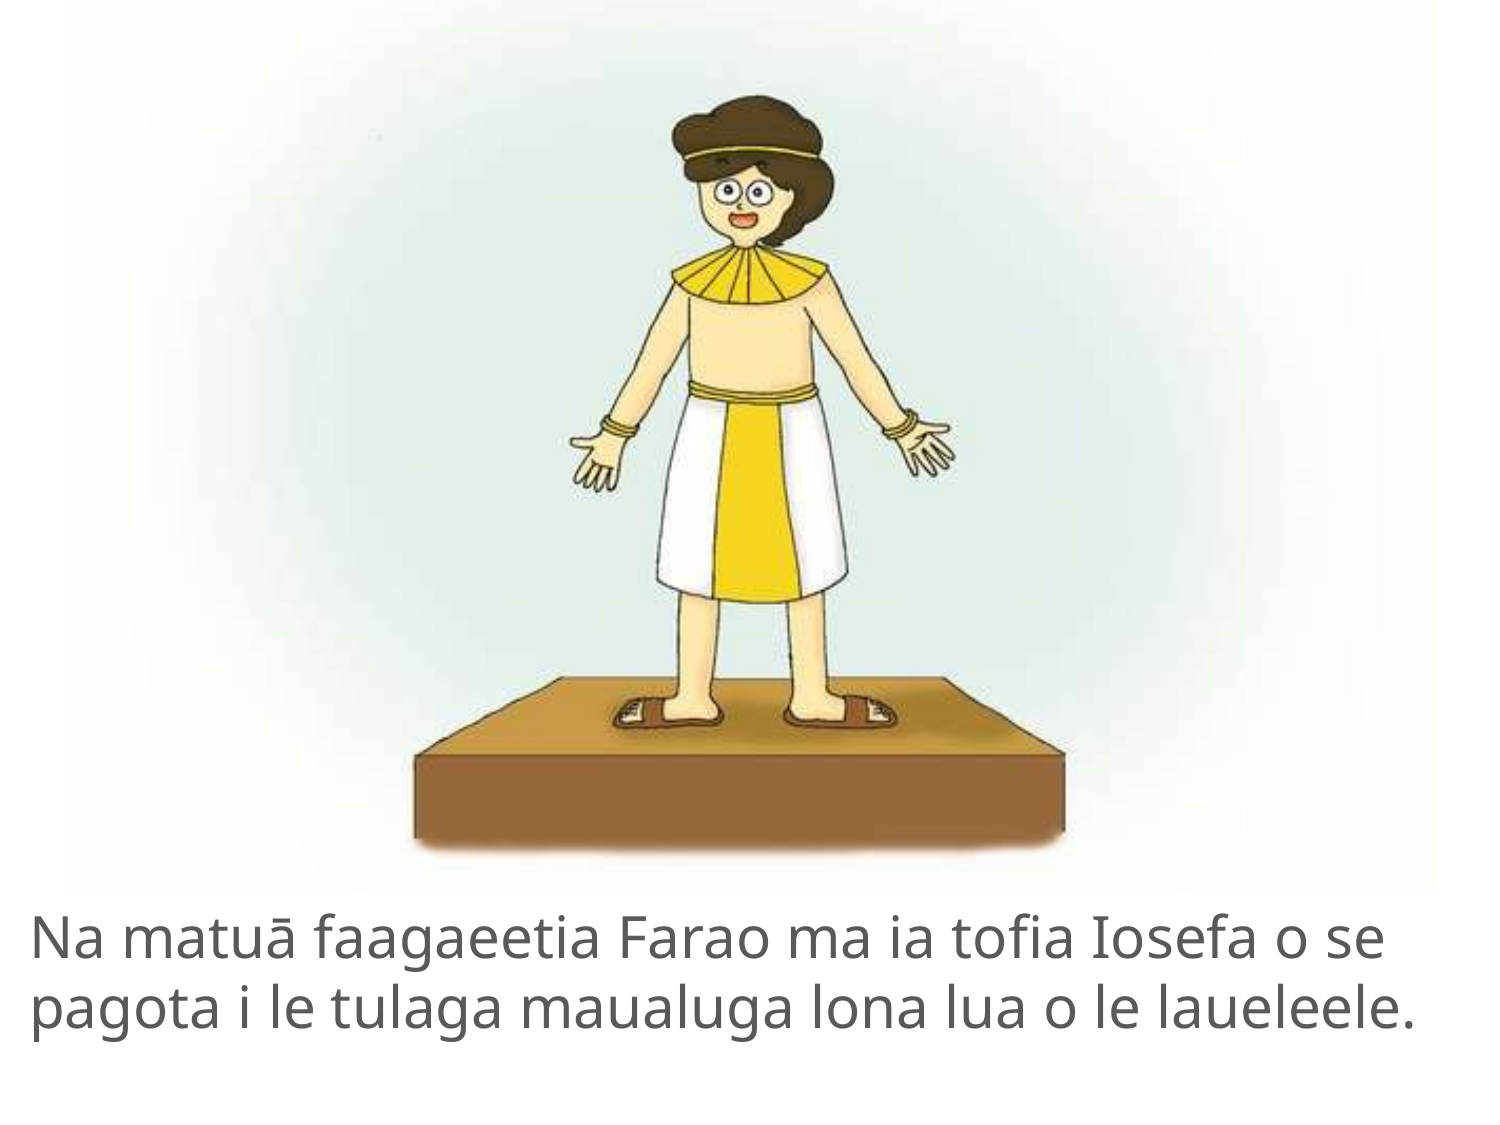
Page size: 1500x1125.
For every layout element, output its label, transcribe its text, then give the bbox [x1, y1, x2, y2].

text_box Na matuā faagaeetia Farao ma ia tofia Iosefa o se pagota i le tulaga maualuga lona lua o le laueleele. [14, 893, 1500, 1048]
picture [64, 0, 1436, 894]
